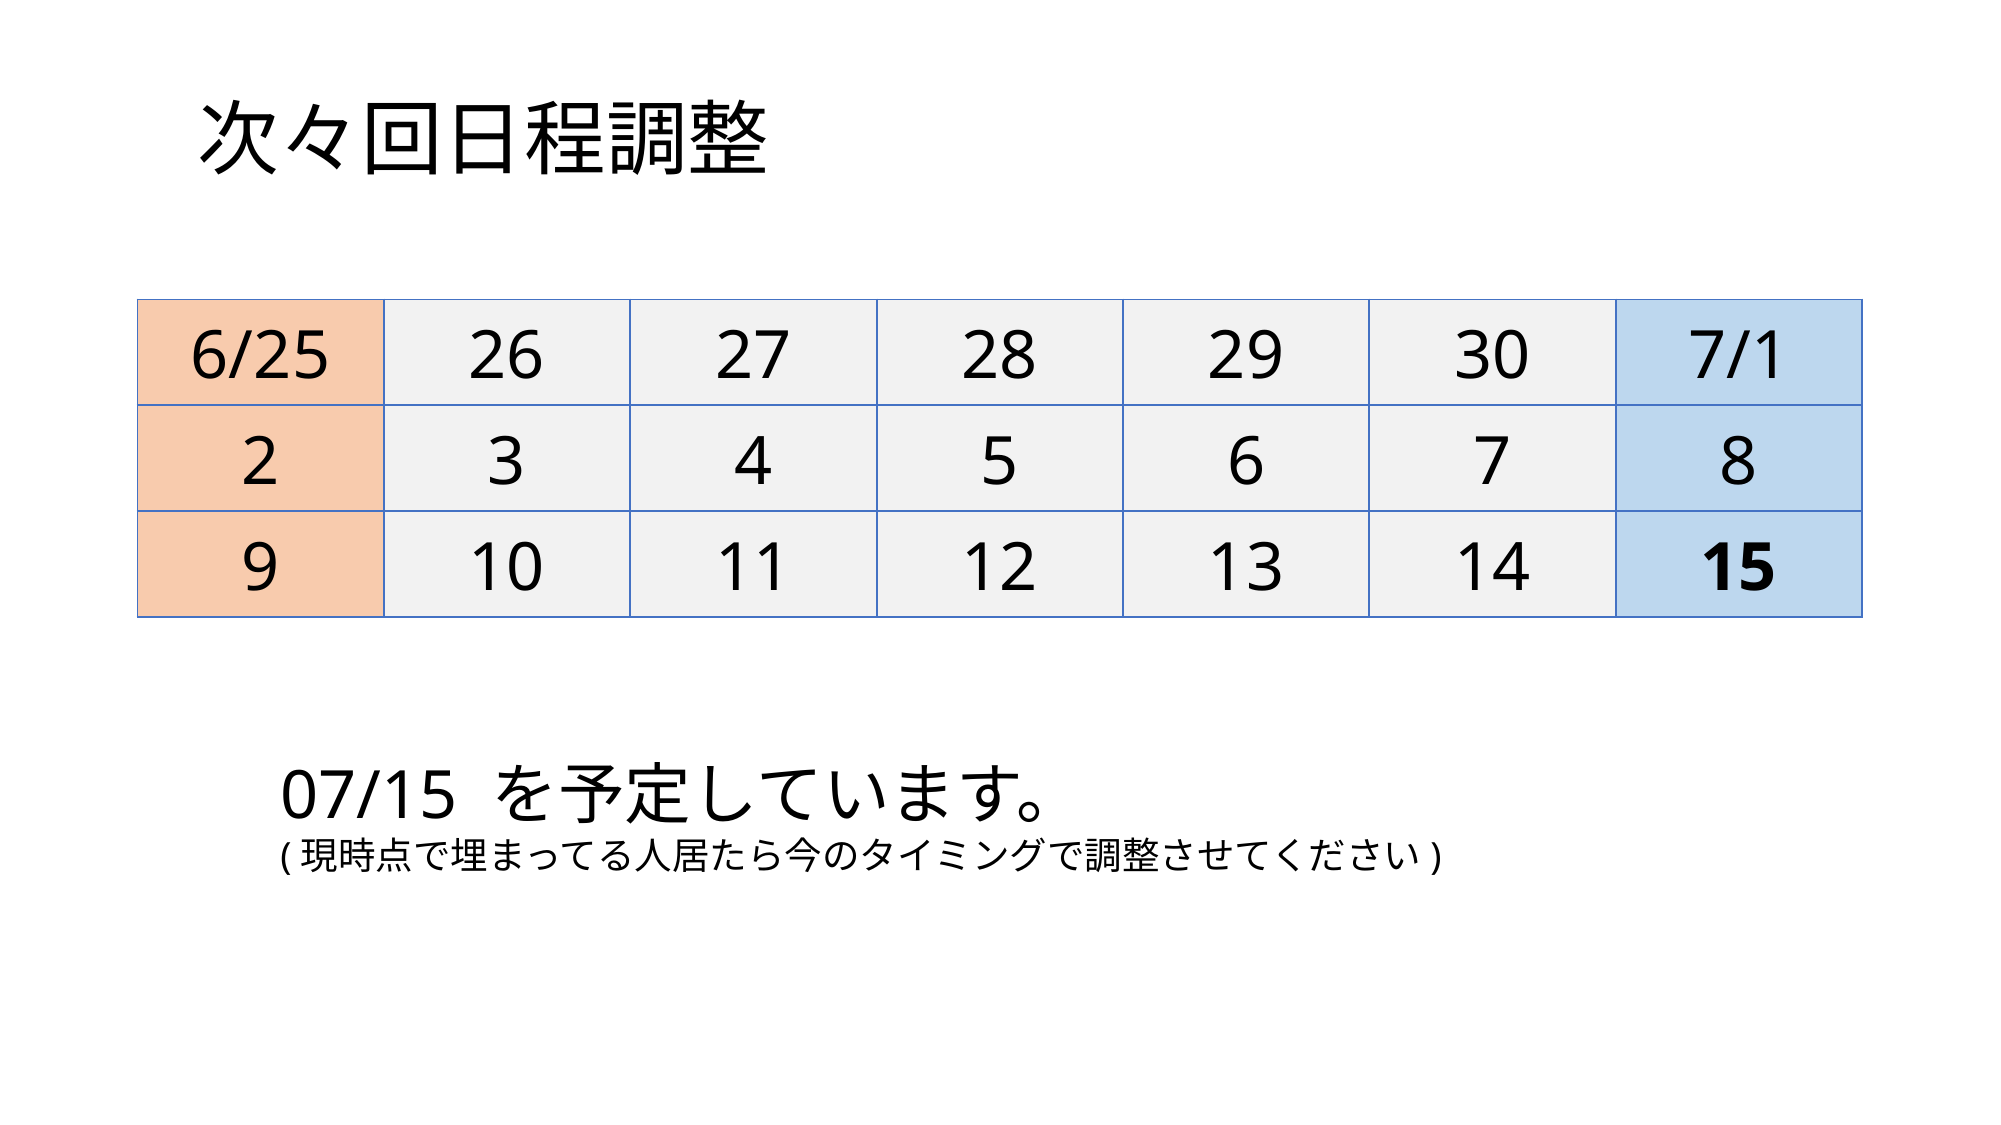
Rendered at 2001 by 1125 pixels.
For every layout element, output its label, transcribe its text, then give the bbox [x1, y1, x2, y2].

table_cell 15 [1617, 512, 1861, 616]
table_cell 5 [878, 406, 1122, 510]
table_cell 9 [138, 512, 383, 616]
table_cell 7 [1370, 406, 1615, 510]
table_cell 3 [385, 406, 629, 510]
table_header 29 [1124, 300, 1368, 404]
table_cell 10 [385, 512, 629, 616]
table_cell 11 [631, 512, 876, 616]
table_header 7/1 [1617, 300, 1861, 404]
table_header 28 [878, 300, 1122, 404]
table_cell 12 [878, 512, 1122, 616]
table_cell 8 [1617, 406, 1861, 510]
table_header 6/25 [138, 300, 383, 404]
table_cell 14 [1370, 512, 1615, 616]
table_cell 4 [631, 406, 876, 510]
title 次々回日程調整 [183, 90, 1851, 194]
table_header 27 [631, 300, 876, 404]
table_header 30 [1370, 300, 1615, 404]
table_cell 13 [1124, 512, 1368, 616]
table_cell 6 [1124, 406, 1368, 510]
table_header 26 [385, 300, 629, 404]
text_box 07/15 を予定しています。 (現時点で埋まってる人居たら今のタイミングで調整させてください) [265, 744, 1792, 885]
table_cell 2 [138, 406, 383, 510]
